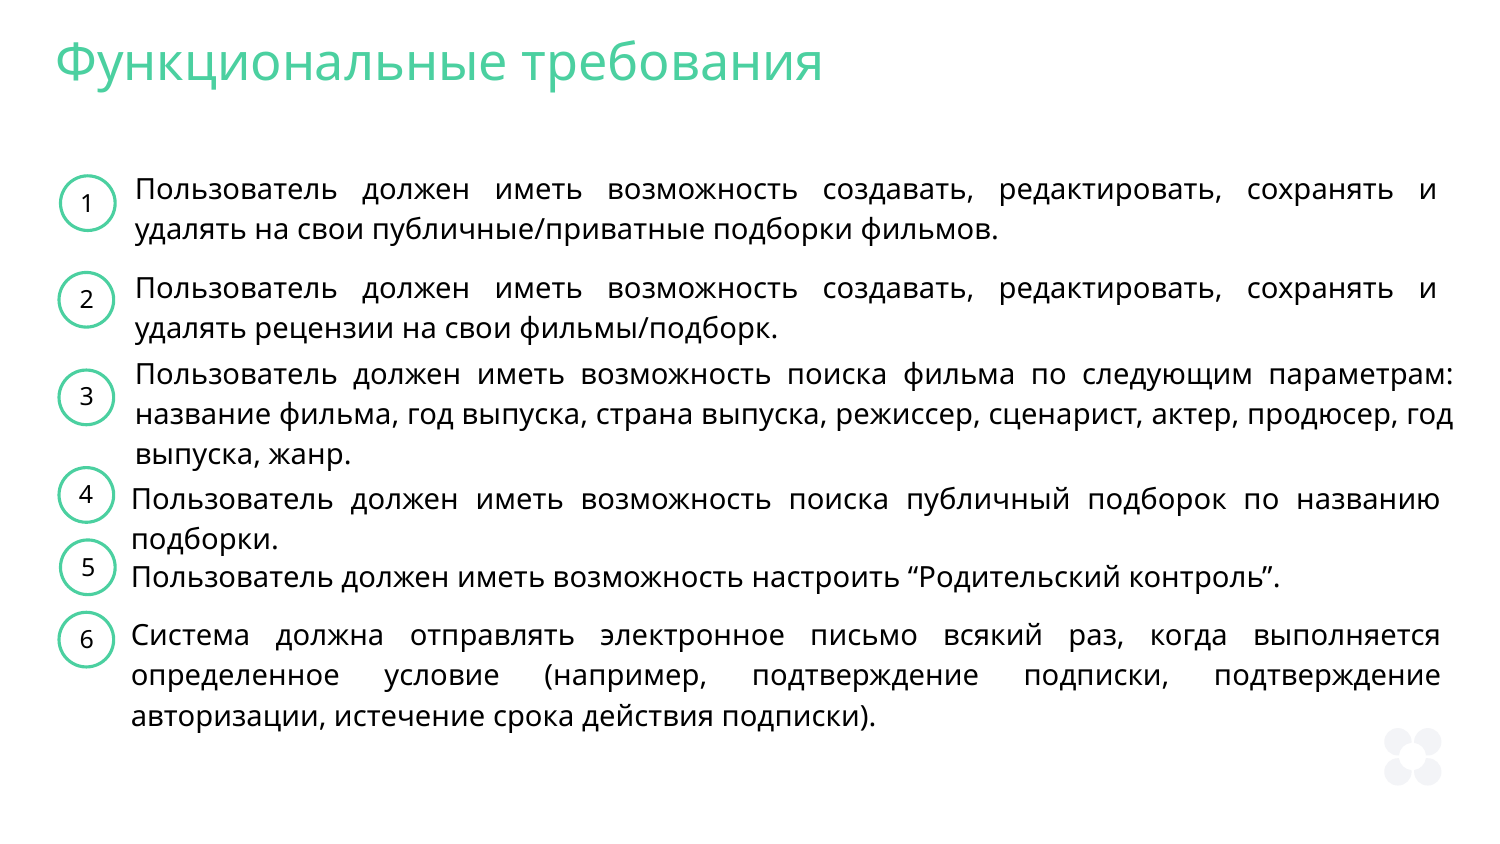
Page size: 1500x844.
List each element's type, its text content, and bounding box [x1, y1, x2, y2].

text_box Пользователь должен иметь возможность создавать, редактировать, сохранять и удалять на свои публичные/приватные подборки фильмов. [127, 157, 1446, 232]
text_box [58, 369, 114, 425]
text_box Пользователь должен иметь возможность настроить “Родительский контроль”. [123, 545, 1450, 589]
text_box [58, 612, 114, 668]
text_box Пользователь должен иметь возможность создавать, редактировать, сохранять и удалять рецензии на свои фильмы/подборк. [127, 256, 1446, 342]
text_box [58, 467, 114, 523]
text_box Пользователь должен иметь возможность поиска публичный подборок по названию подборки. [123, 467, 1450, 511]
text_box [60, 539, 116, 595]
text_box Система должна отправлять электронное письмо всякий раз, когда выполняется определенное условие (например, подтверждение подписки, подтверждение авторизации, истечение срока действия подписки). [123, 603, 1450, 723]
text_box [58, 272, 114, 328]
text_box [60, 175, 116, 231]
text_box Функциональные требования [40, 25, 1424, 111]
text_box Пользователь должен иметь возможность поиска фильма по следующим параметрам: название фильма, год выпуска, страна выпуска, режиссер, сценарист, актер, продюсер, год выпуска, жанр. [127, 342, 1463, 462]
